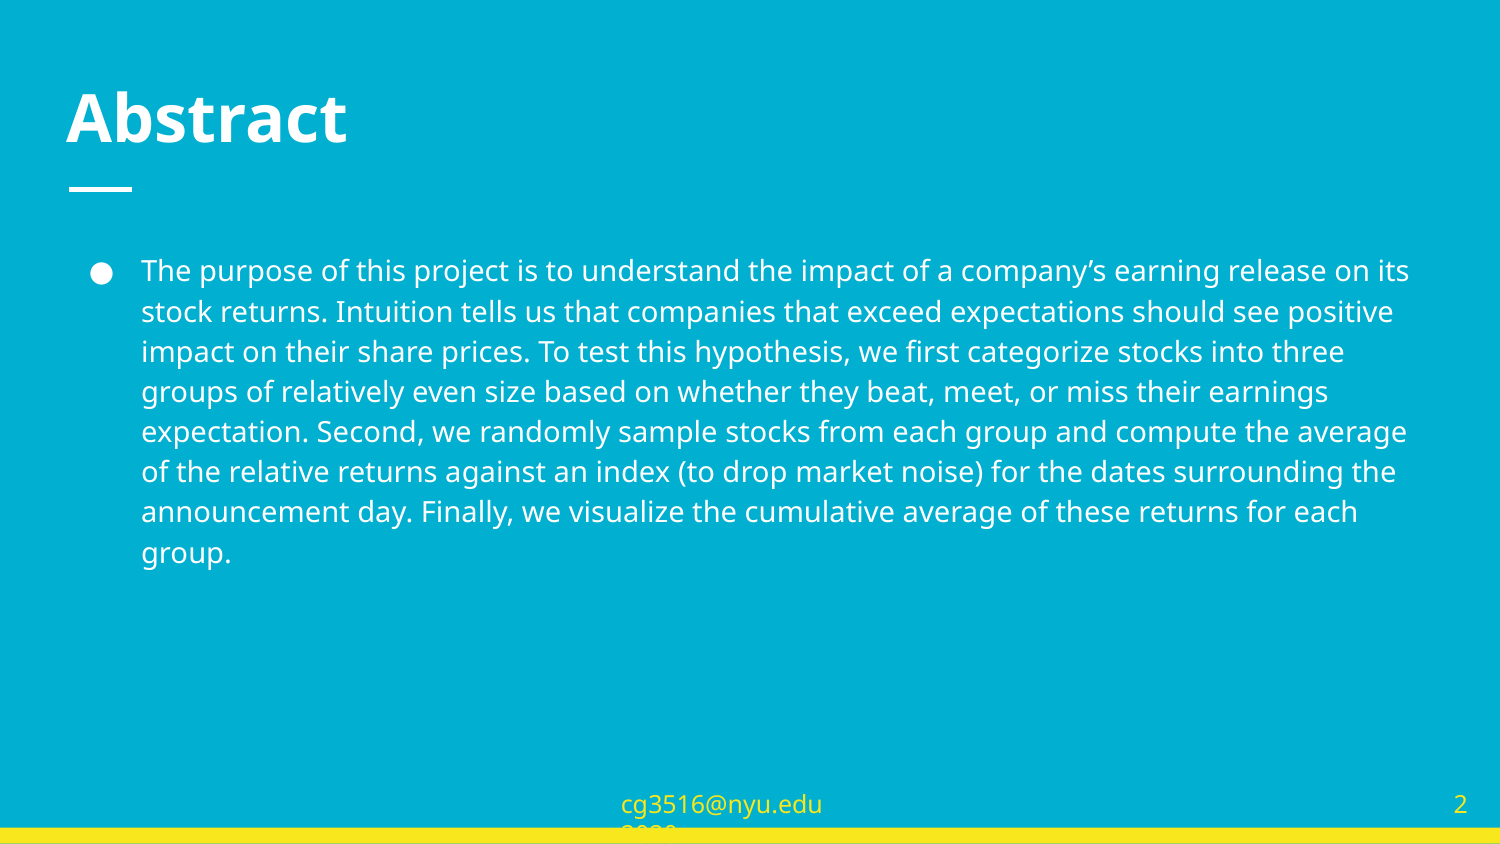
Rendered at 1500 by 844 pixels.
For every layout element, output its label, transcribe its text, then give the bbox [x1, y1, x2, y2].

slide_number ‹#› [1419, 773, 1483, 838]
title Abstract [51, 61, 1449, 167]
list The purpose of this project is to understand the impact of a company’s earning release on its stock returns. Intuition tells us that companies that exceed expectations should see positive impact on their share prices. To test this hypothesis, we first categorize stocks into three groups of relatively even size based on whether they beat, meet, or miss their earnings expectation. Second, we randomly sample stocks from each group and compute the average of the relative returns against an index (to drop market noise) for the dates surrounding the announcement day. Finally, we visualize the cumulative average of these returns for each group. [51, 232, 1449, 750]
